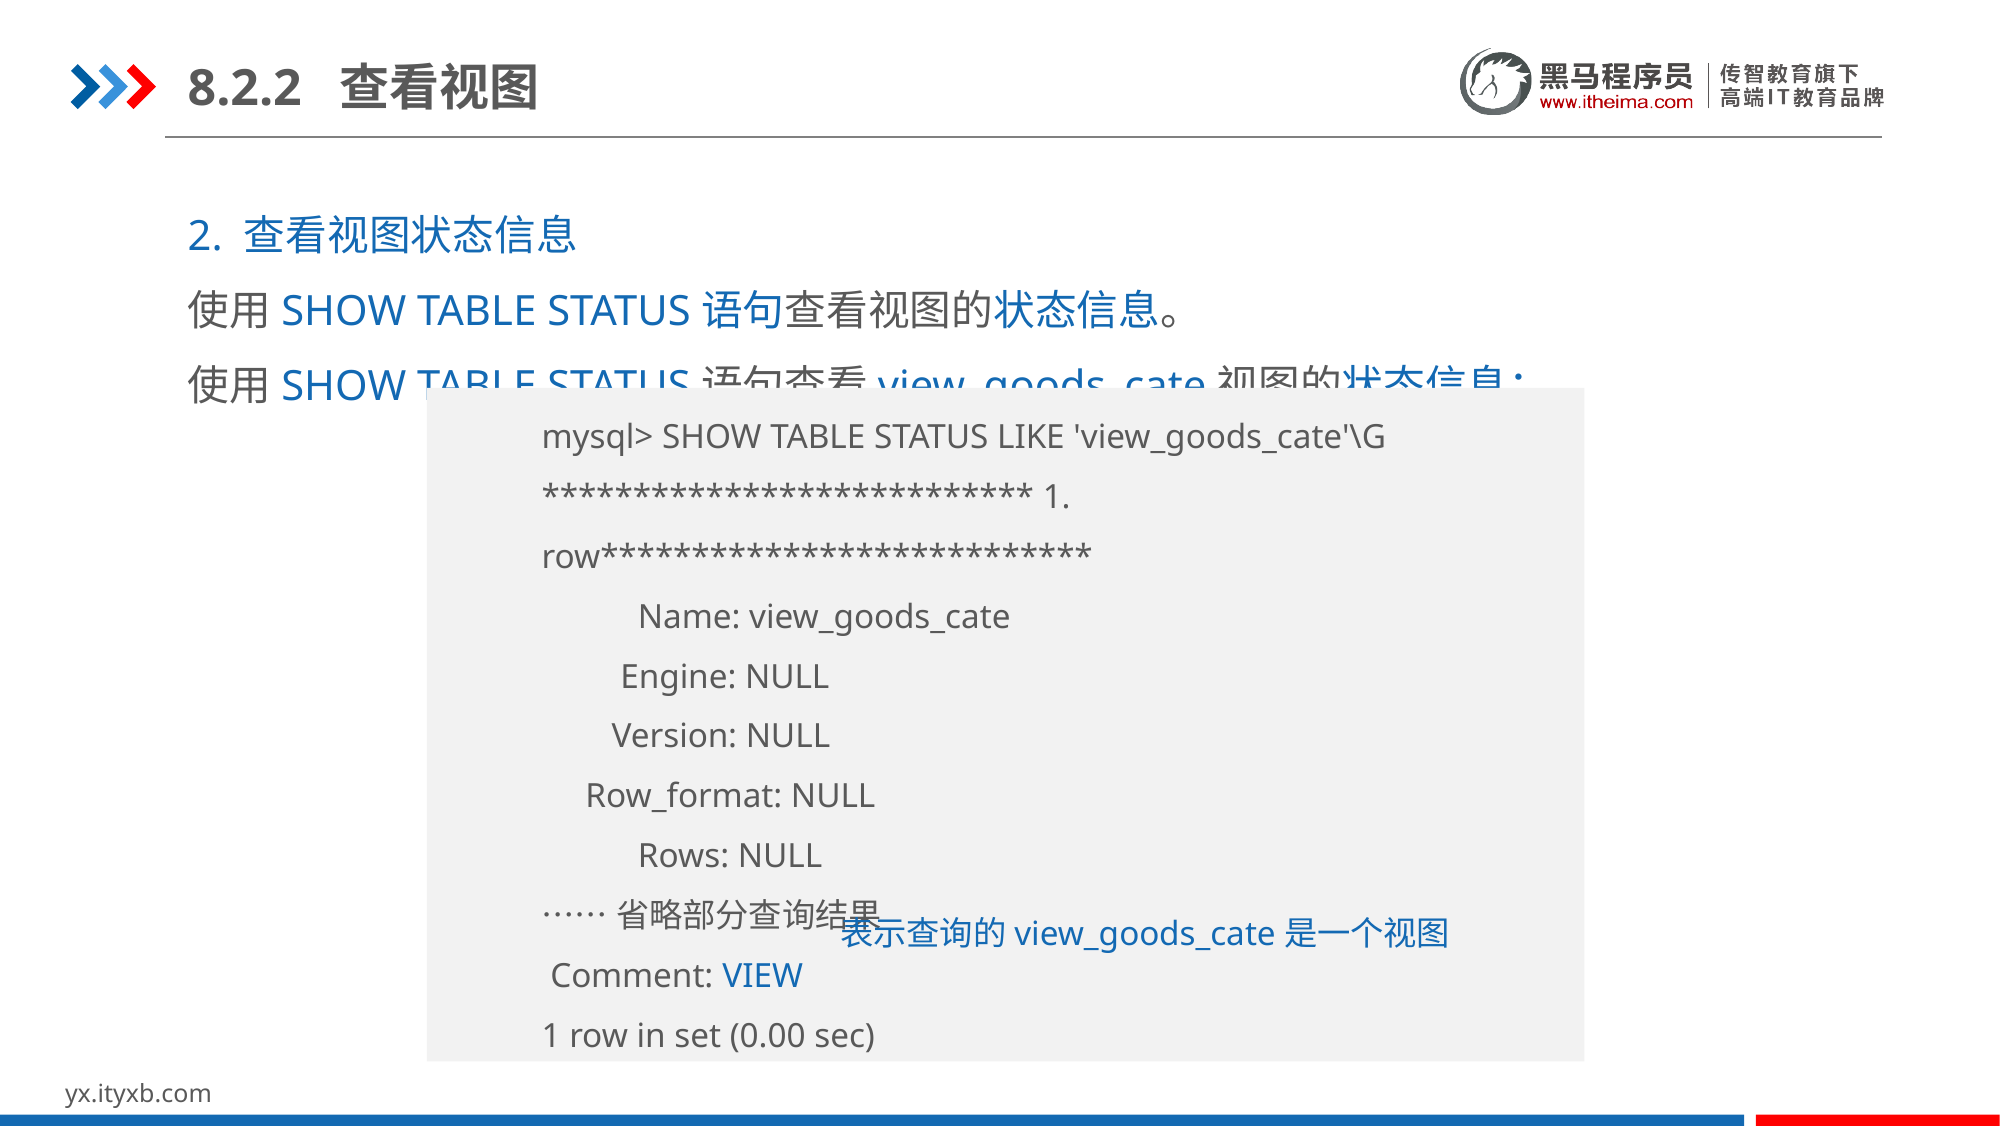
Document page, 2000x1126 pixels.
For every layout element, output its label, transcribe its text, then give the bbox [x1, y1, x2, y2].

text_box 2. 查看视图状态信息 使用SHOW TABLE STATUS语句查看视图的状态信息。 使用SHOW TABLE STATUS语句查看view_goods_cate视图的状态信息： [173, 176, 1839, 417]
text_box 表示查询的view_goods_cate是一个视图 [825, 905, 1466, 960]
picture [1460, 48, 1887, 115]
text_box mysql> SHOW TABLE STATUS LIKE 'view_goods_cate'\G *************************** 1. row*************************** Name: view_goods_cate Engine: NULL Version: NULL Row_format: NULL Rows: NULL ……省略部分查询结果 Comment: VIEW 1 row in set (0.00 sec) [426, 387, 1585, 1062]
text_box 8.2.2 查看视图 [187, 43, 827, 127]
